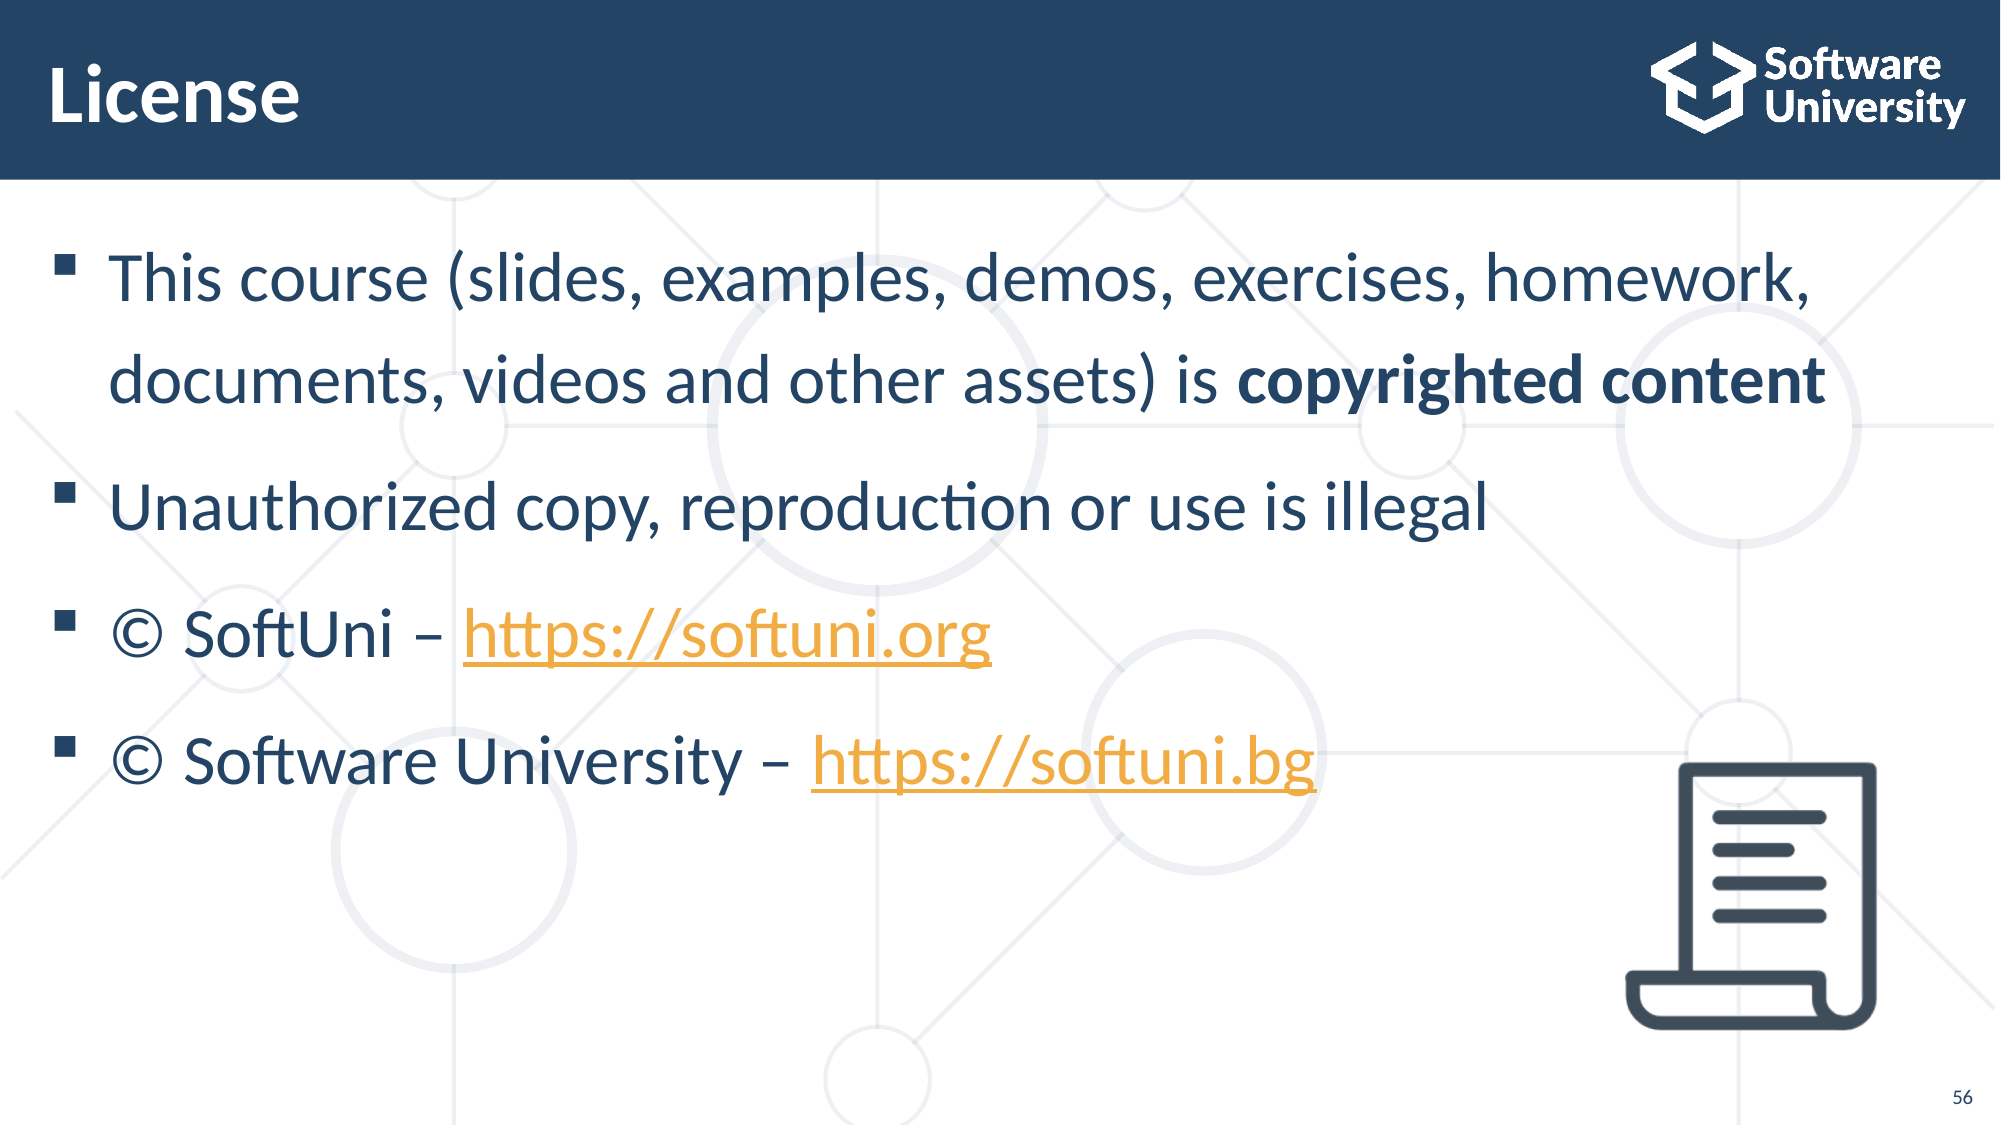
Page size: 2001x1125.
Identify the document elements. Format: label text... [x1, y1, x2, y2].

picture [1651, 41, 1966, 134]
slide_number 56 [1927, 1067, 1989, 1117]
title License [31, 16, 1625, 162]
picture [1598, 728, 1916, 1065]
list This course (slides, examples, demos, exercises, homework, documents, videos and other assets) is copyrighted content Unauthorized copy, reproduction or use is illegal © SoftUni – https://softuni.org © Software University – https://softuni.bg [31, 208, 1970, 1104]
